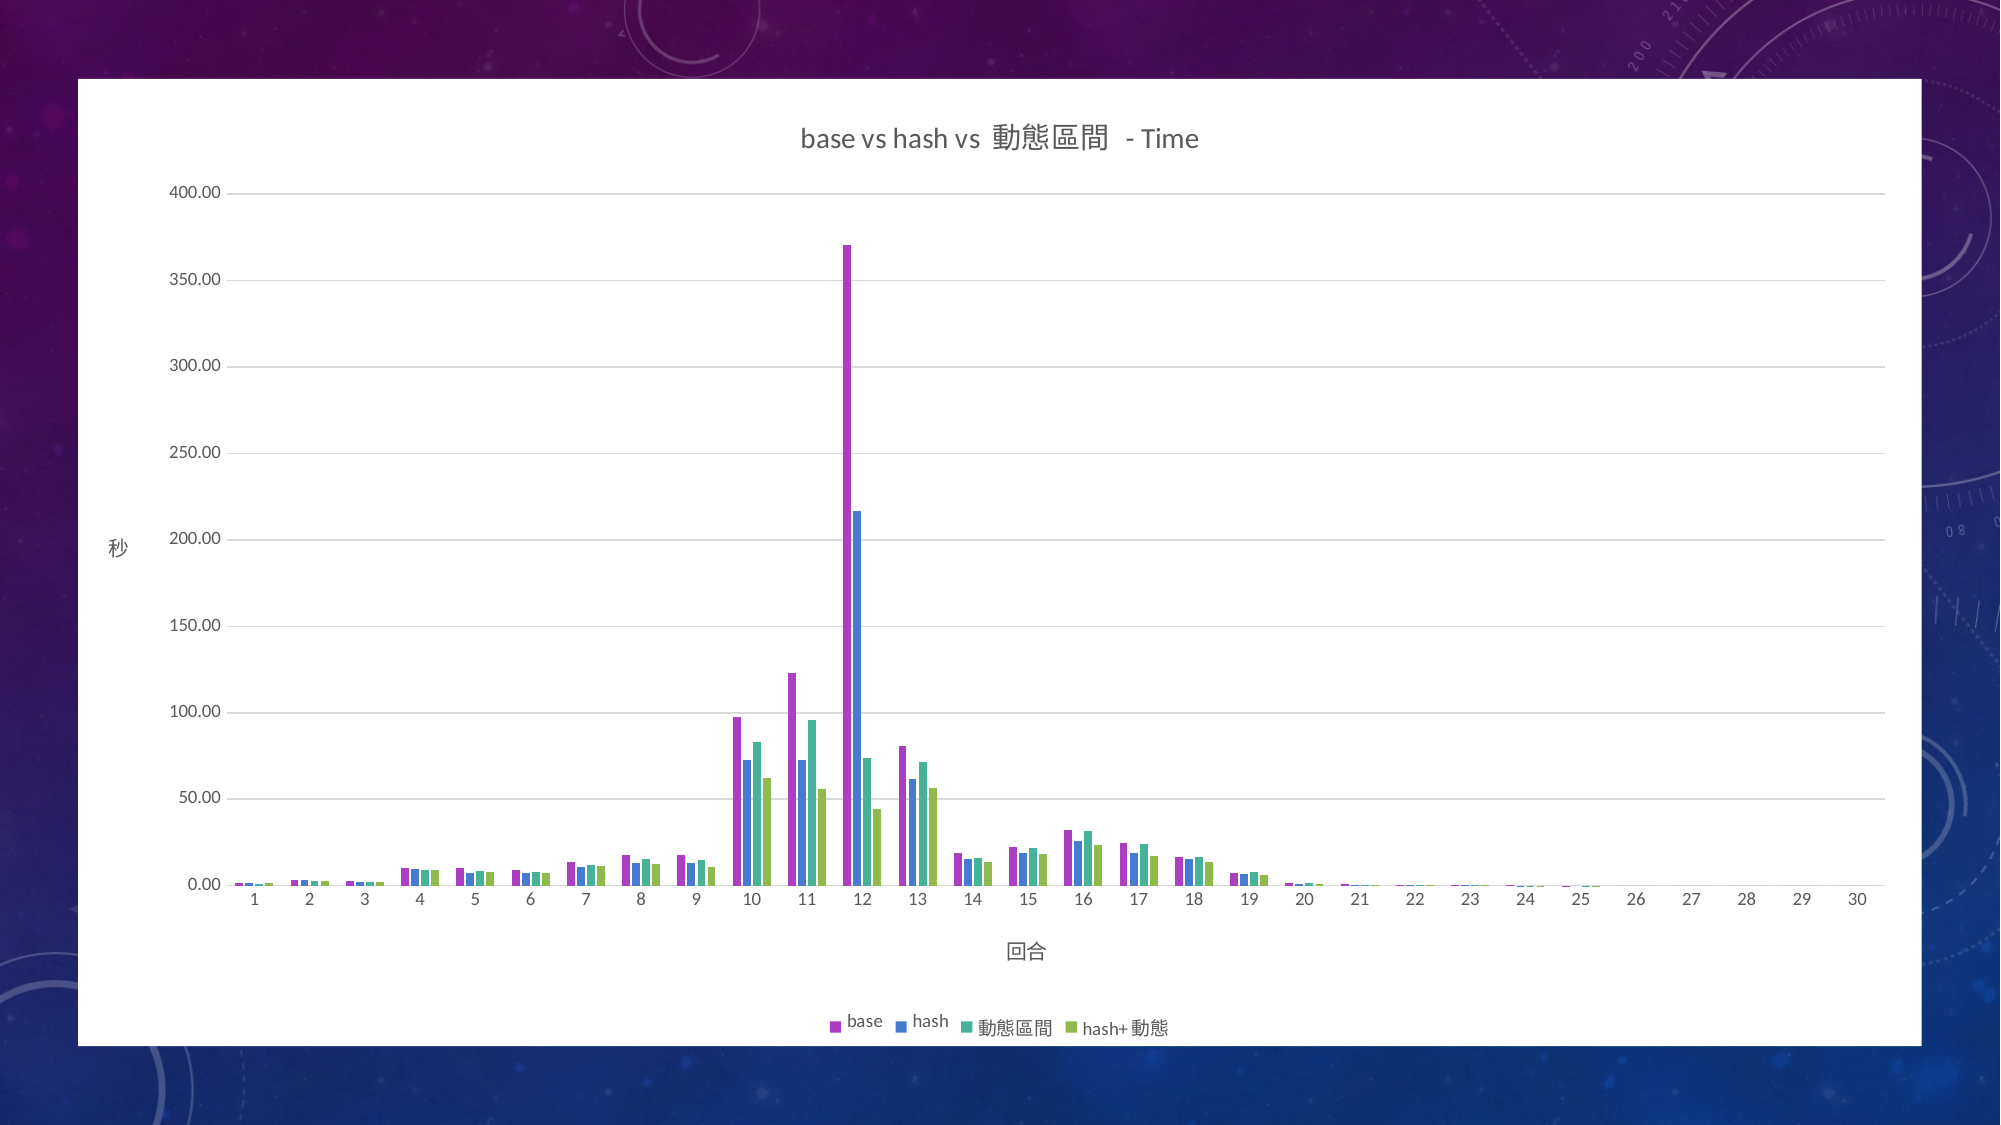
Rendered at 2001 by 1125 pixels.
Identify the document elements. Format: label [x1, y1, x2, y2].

chart [77, 78, 1922, 1047]
picture [0, 0, 2000, 1125]
